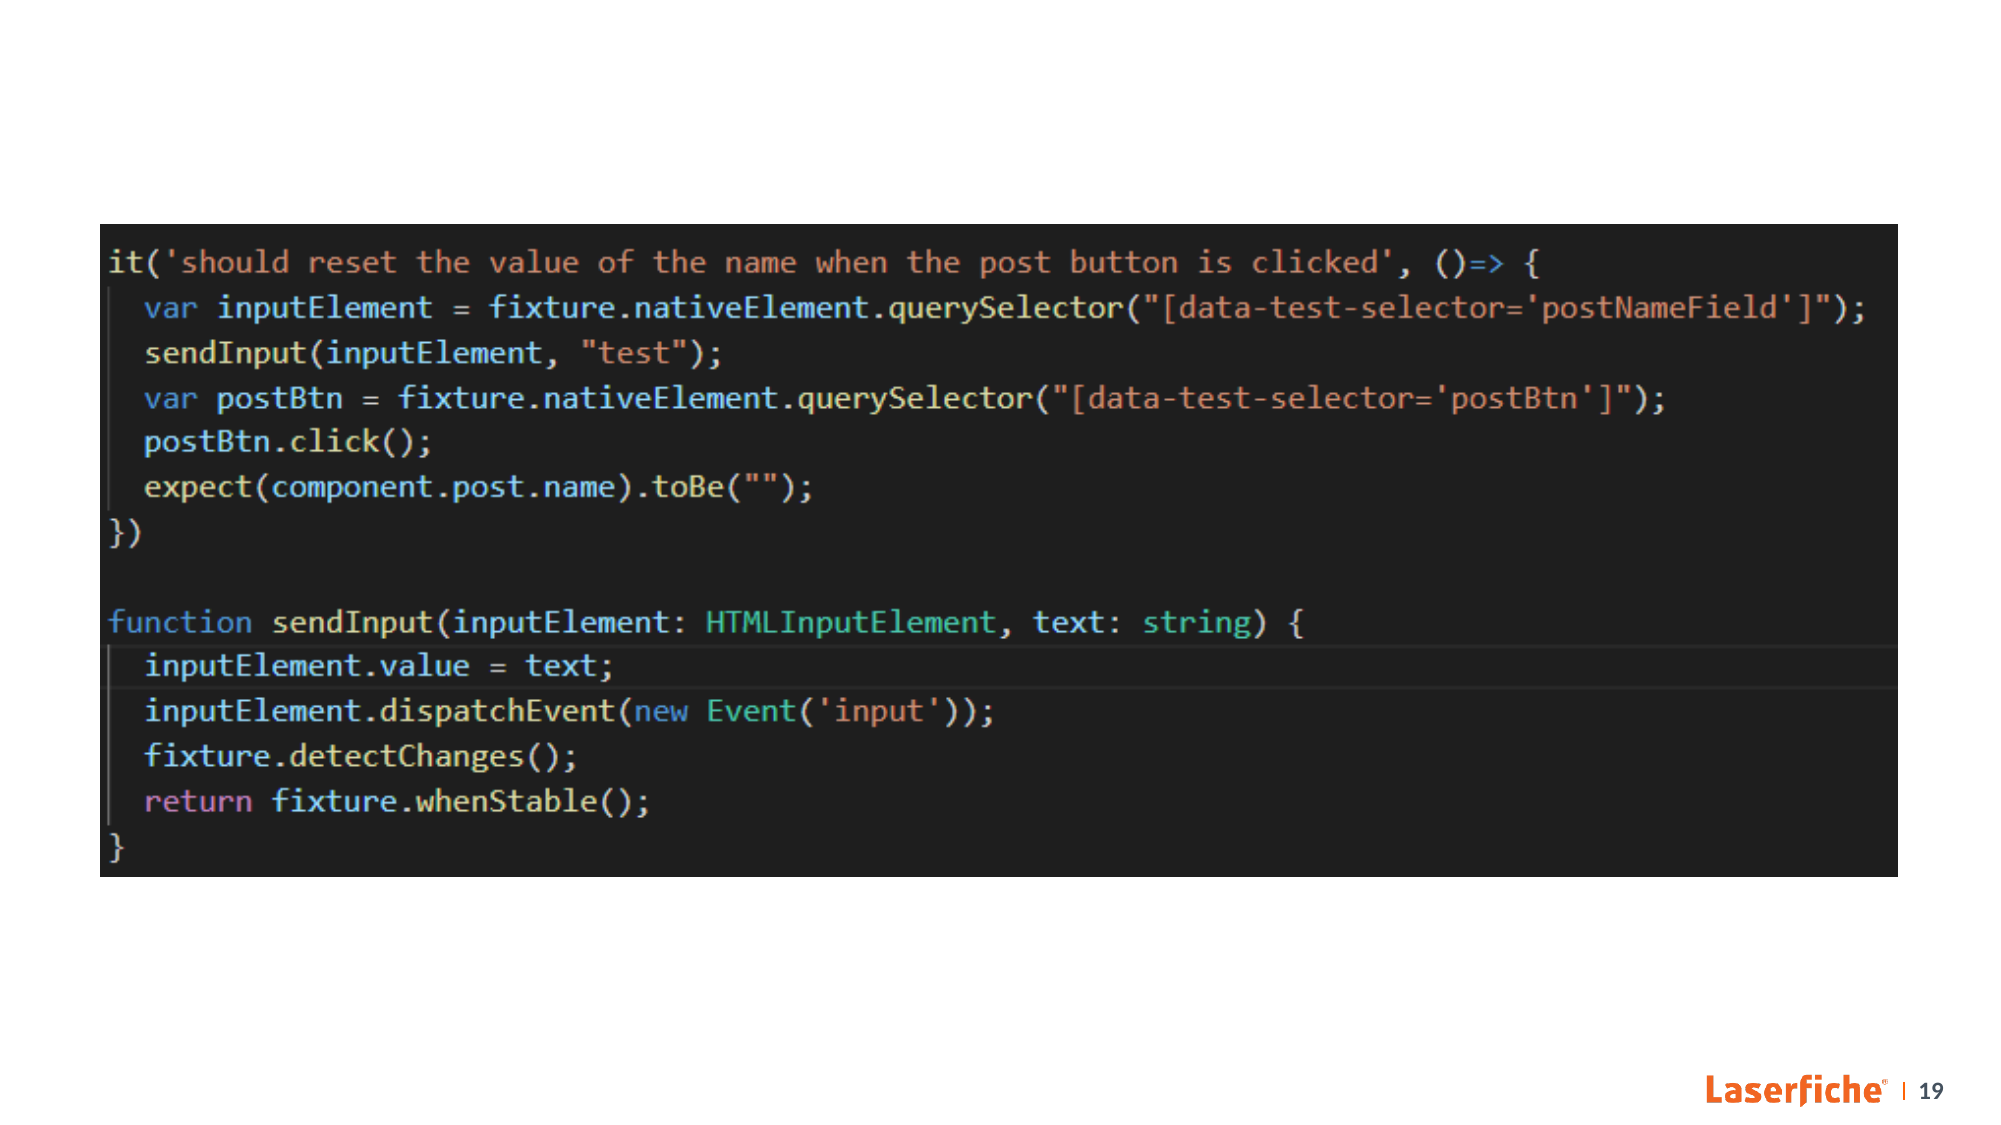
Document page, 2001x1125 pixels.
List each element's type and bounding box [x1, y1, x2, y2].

picture [1693, 1061, 1895, 1116]
picture [100, 224, 1898, 878]
